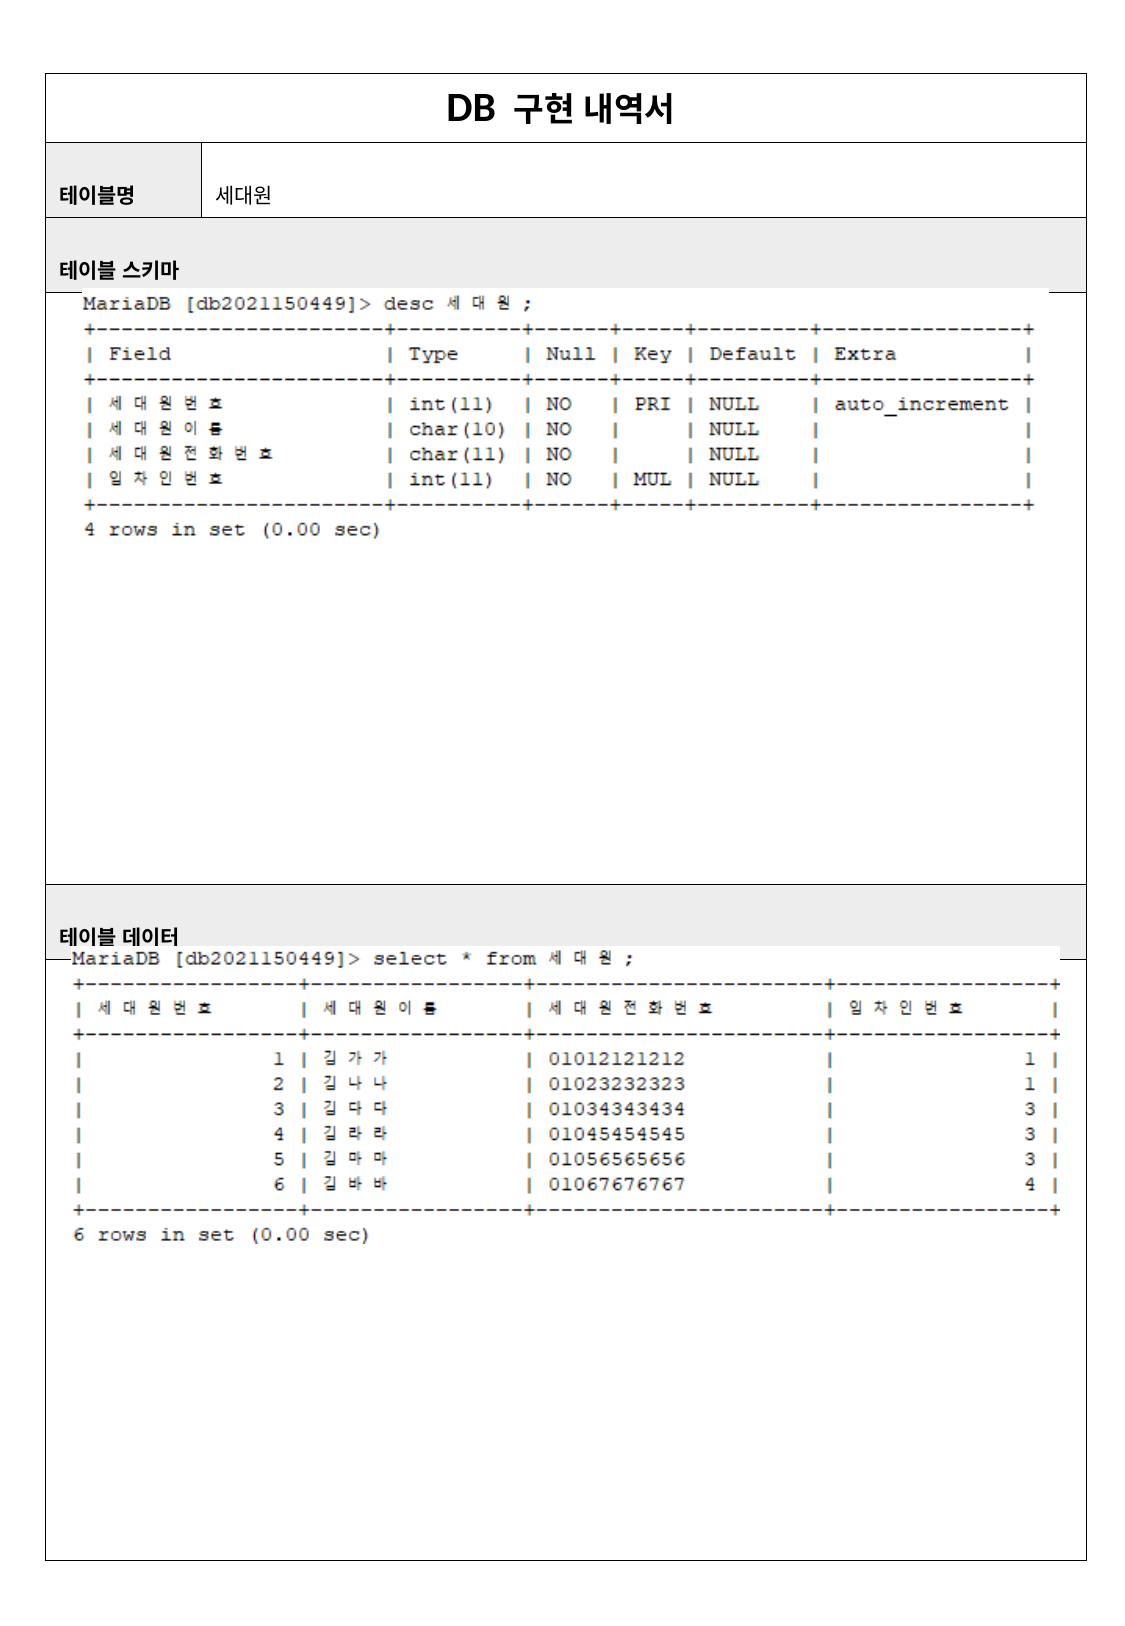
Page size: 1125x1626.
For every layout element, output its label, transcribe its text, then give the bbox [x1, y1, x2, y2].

table_header DB 구현 내역서 [46, 74, 1086, 142]
table_cell [46, 293, 1086, 884]
picture [71, 946, 1060, 1244]
table_cell 테이블 스키마 [46, 218, 1086, 292]
table_cell [46, 960, 1086, 1560]
table_cell 테이블 데이터 [46, 885, 1086, 959]
table_cell 테이블명 [46, 143, 201, 217]
table_cell 세대원 [202, 143, 1086, 217]
picture [82, 288, 1049, 542]
